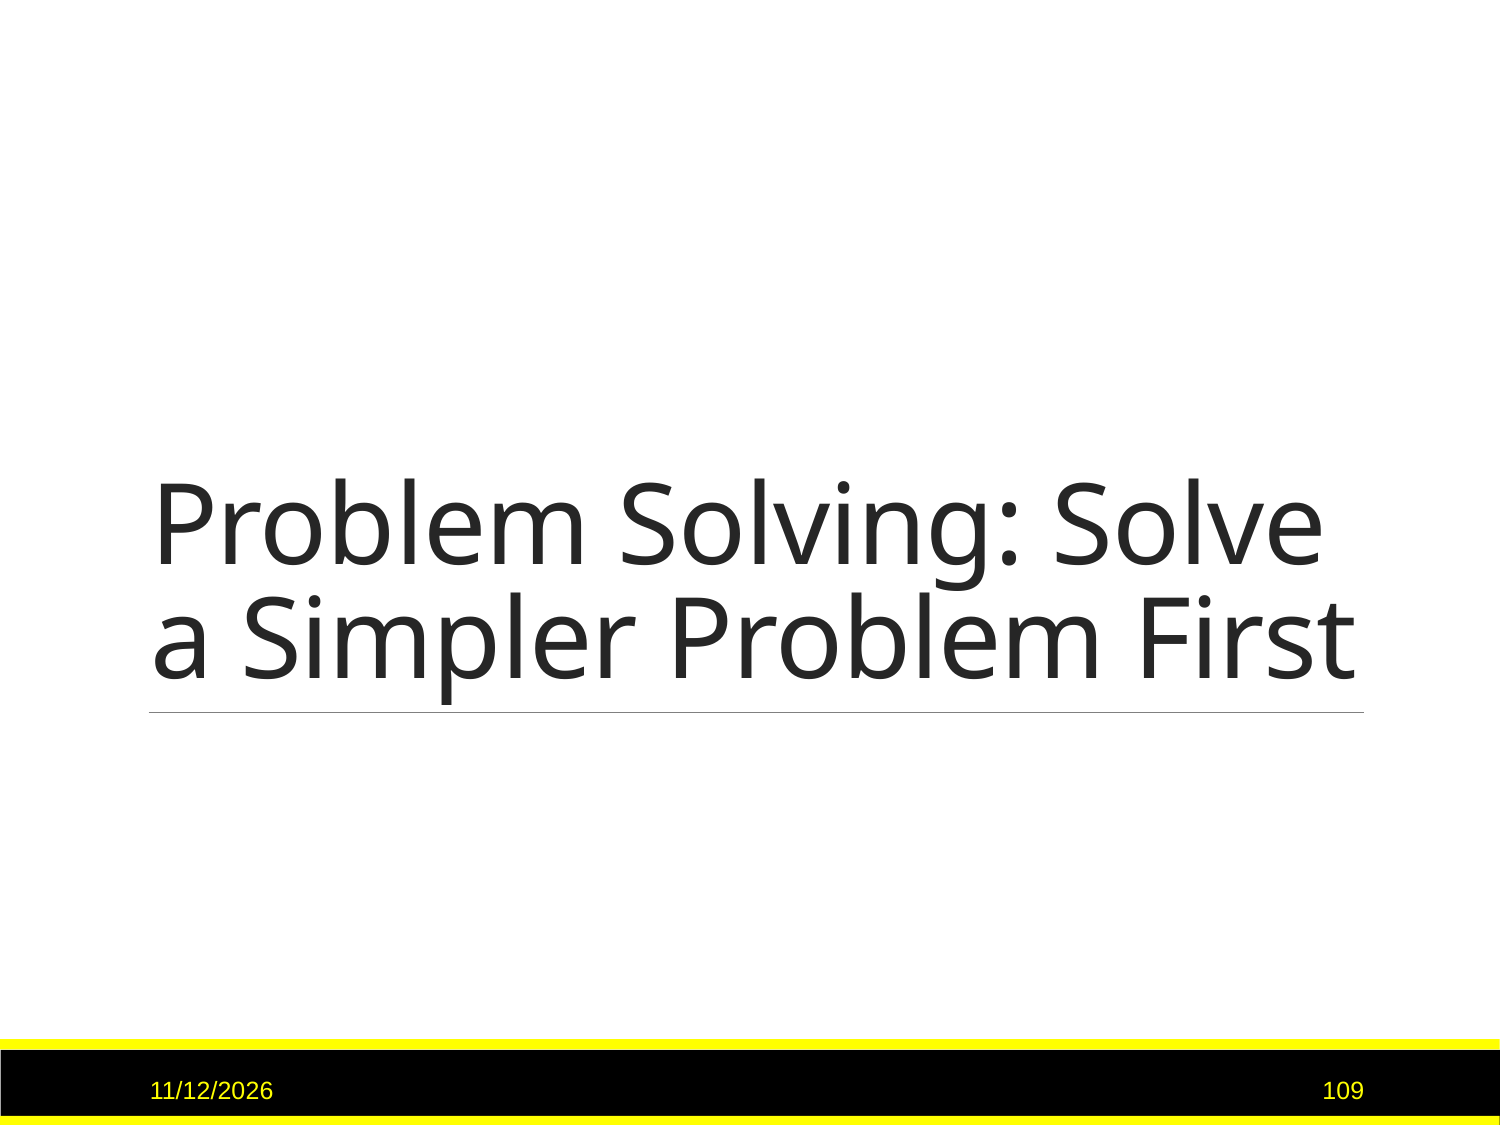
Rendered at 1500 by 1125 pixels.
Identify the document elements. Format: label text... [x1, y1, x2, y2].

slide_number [134, 1059, 440, 1120]
title Problem Solving: Solve a Simpler Problem First [135, 439, 1373, 710]
slide_number 109 [1217, 1059, 1380, 1120]
